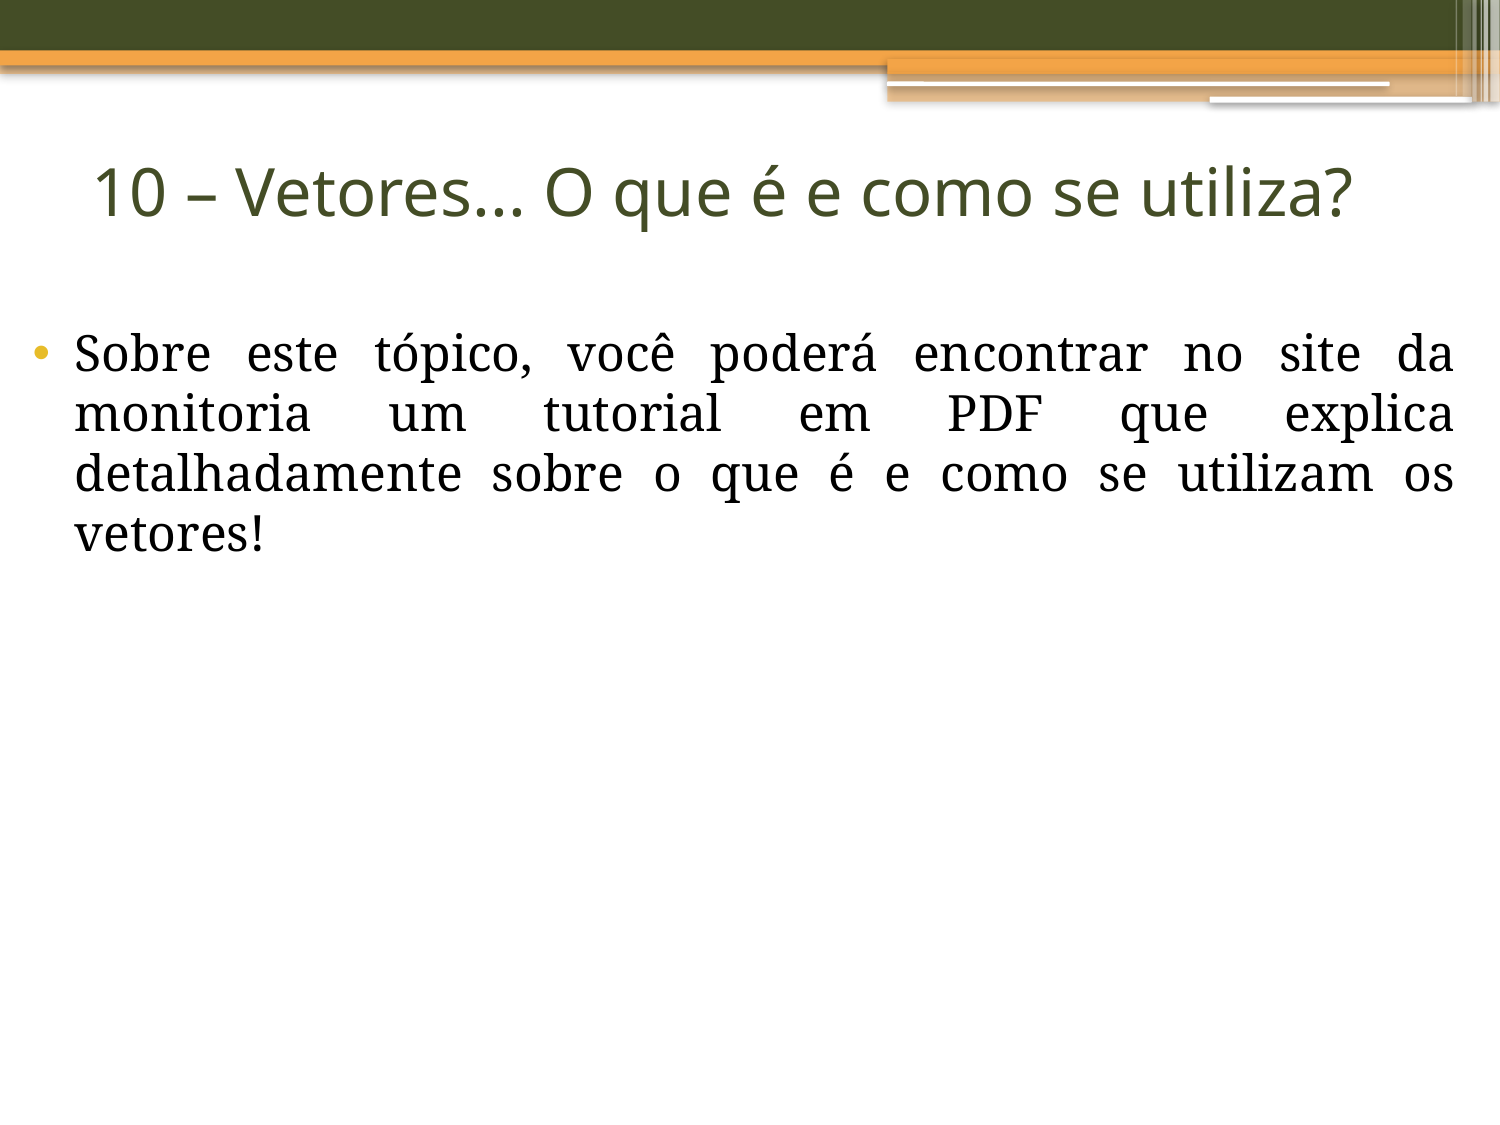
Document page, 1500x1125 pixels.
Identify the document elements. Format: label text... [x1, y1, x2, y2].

list Sobre este tópico, você poderá encontrar no site da monitoria um tutorial em PDF que explica detalhadamente sobre o que é e como se utilizam os vetores! [0, 314, 1471, 551]
text_box 10 – Vetores... O que é e como se utiliza? [76, 101, 1427, 277]
